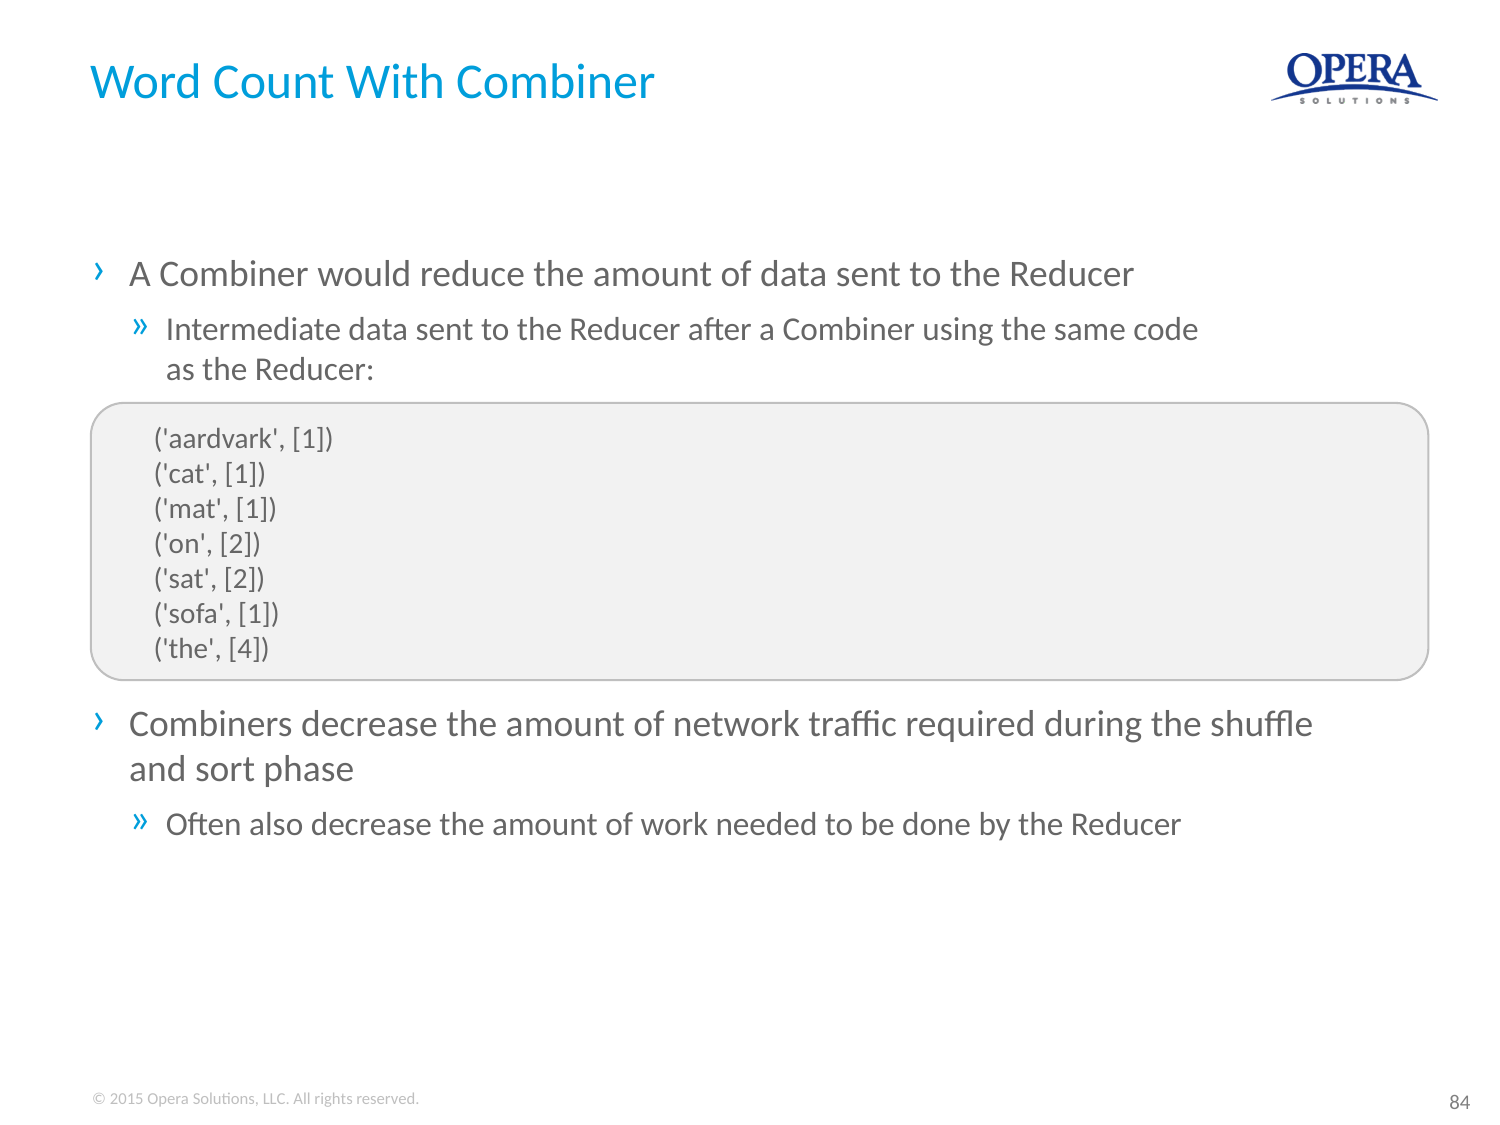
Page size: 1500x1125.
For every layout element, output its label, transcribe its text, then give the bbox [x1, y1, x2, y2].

picture [1271, 53, 1438, 104]
text_box Combiners decrease the amount of network traffic required during the shuffle and sort phase Often also decrease the amount of work needed to be done by the Reducer [90, 699, 1342, 842]
text_box A Combiner would reduce the amount of data sent to the Reducer Intermediate data sent to the Reducer after a Combiner using the same code as the Reducer: [90, 249, 1228, 387]
text_box ('aardvark', [1]) ('cat', [1]) ('mat', [1]) ('on', [2]) ('sat', [2]) ('sofa', [1]) ('the', [4]) [88, 400, 1431, 683]
title Word Count With Combiner [75, 32, 1250, 125]
